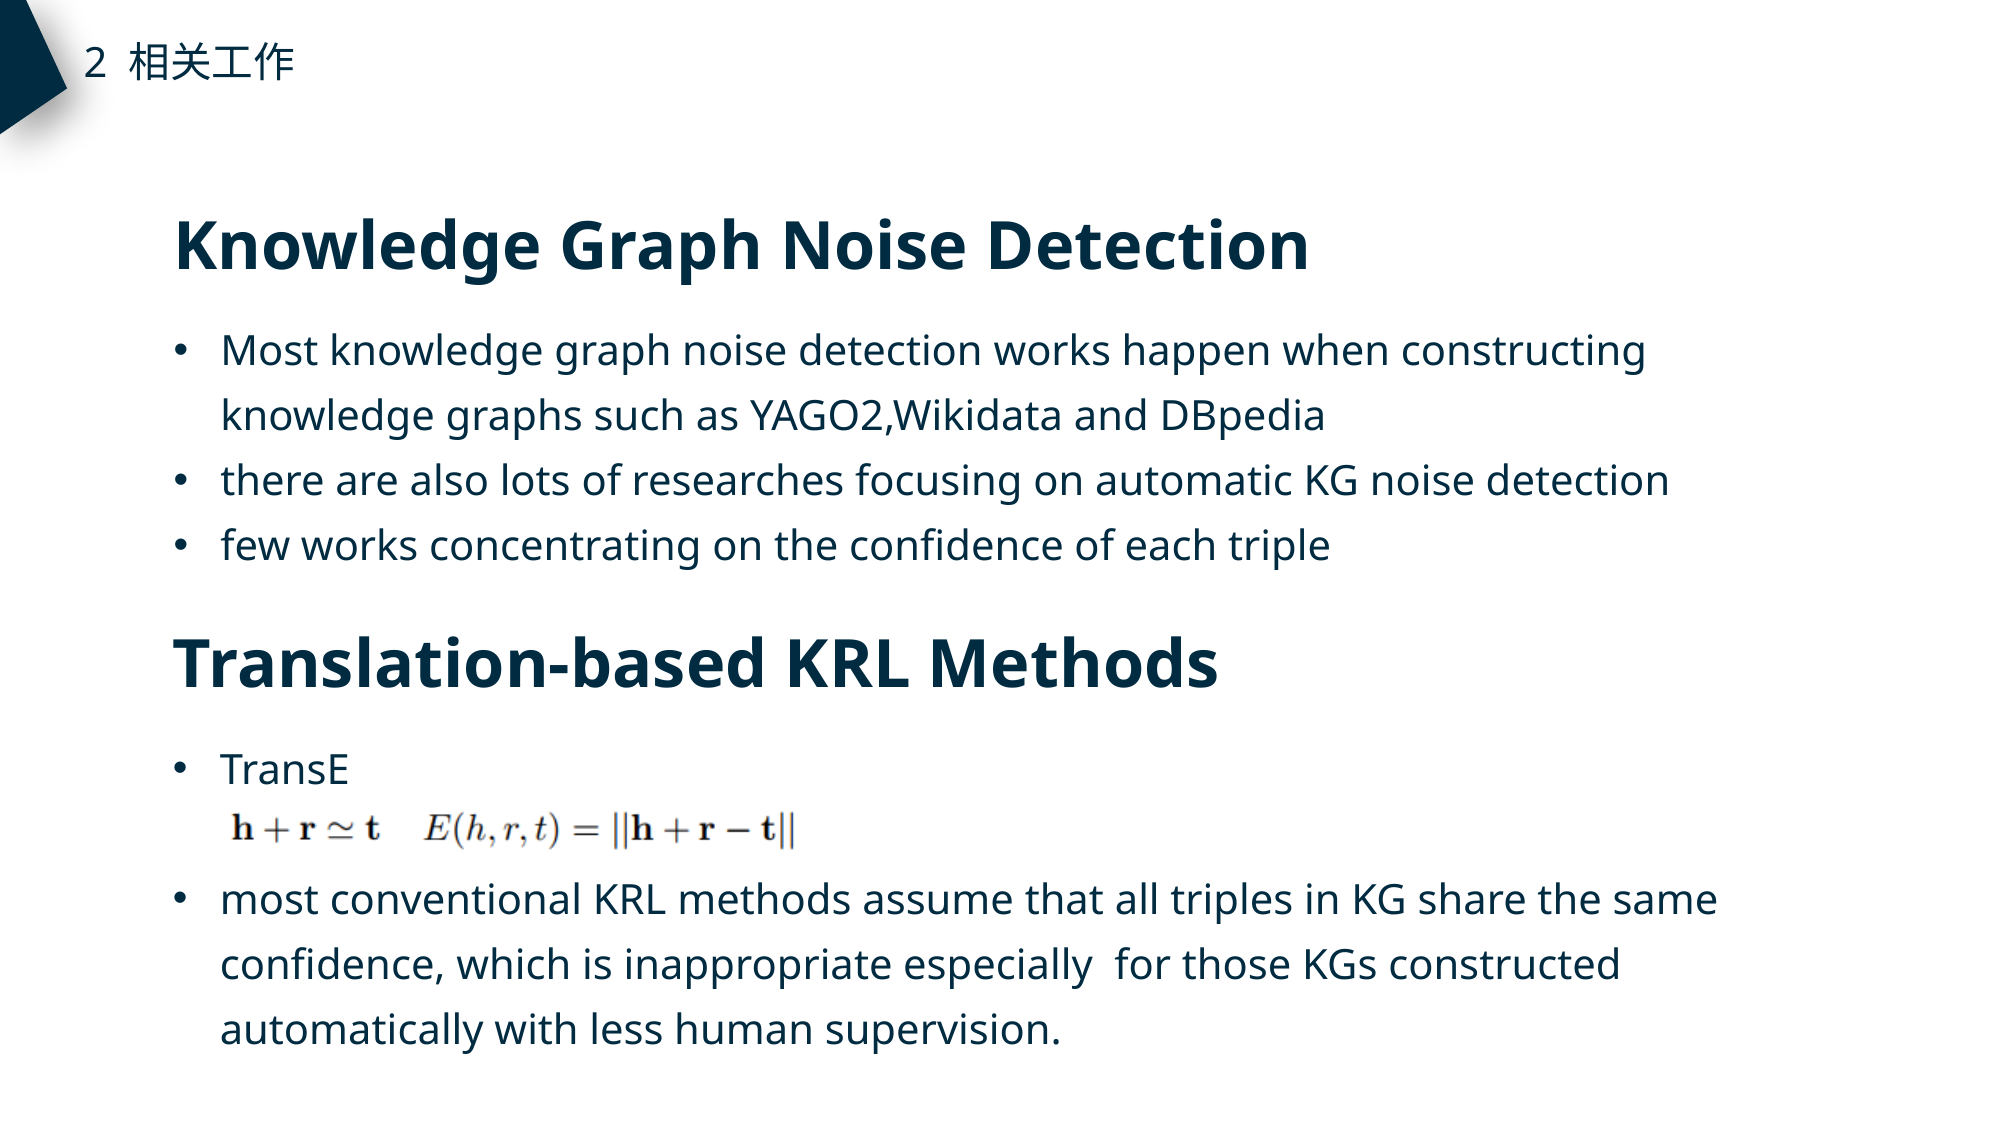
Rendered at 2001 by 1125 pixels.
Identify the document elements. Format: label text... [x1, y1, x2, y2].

picture [417, 802, 798, 856]
text_box Most knowledge graph noise detection works happen when constructing knowledge graphs such as YAGO2,Wikidata and DBpedia there are also lots of researches focusing on automatic KG noise detection few works concentrating on the confidence of each triple [158, 301, 1747, 577]
text_box [0, 0, 68, 135]
text_box 2 相关工作 [68, 28, 311, 194]
text_box Translation-based KRL Methods [158, 613, 1708, 709]
text_box TransE most conventional KRL methods assume that all triples in KG share the same confidence, which is inappropriate especially for those KGs constructed automatically with less human supervision. [158, 720, 1815, 1125]
text_box Knowledge Graph Noise Detection [158, 195, 1376, 290]
picture [223, 803, 381, 851]
